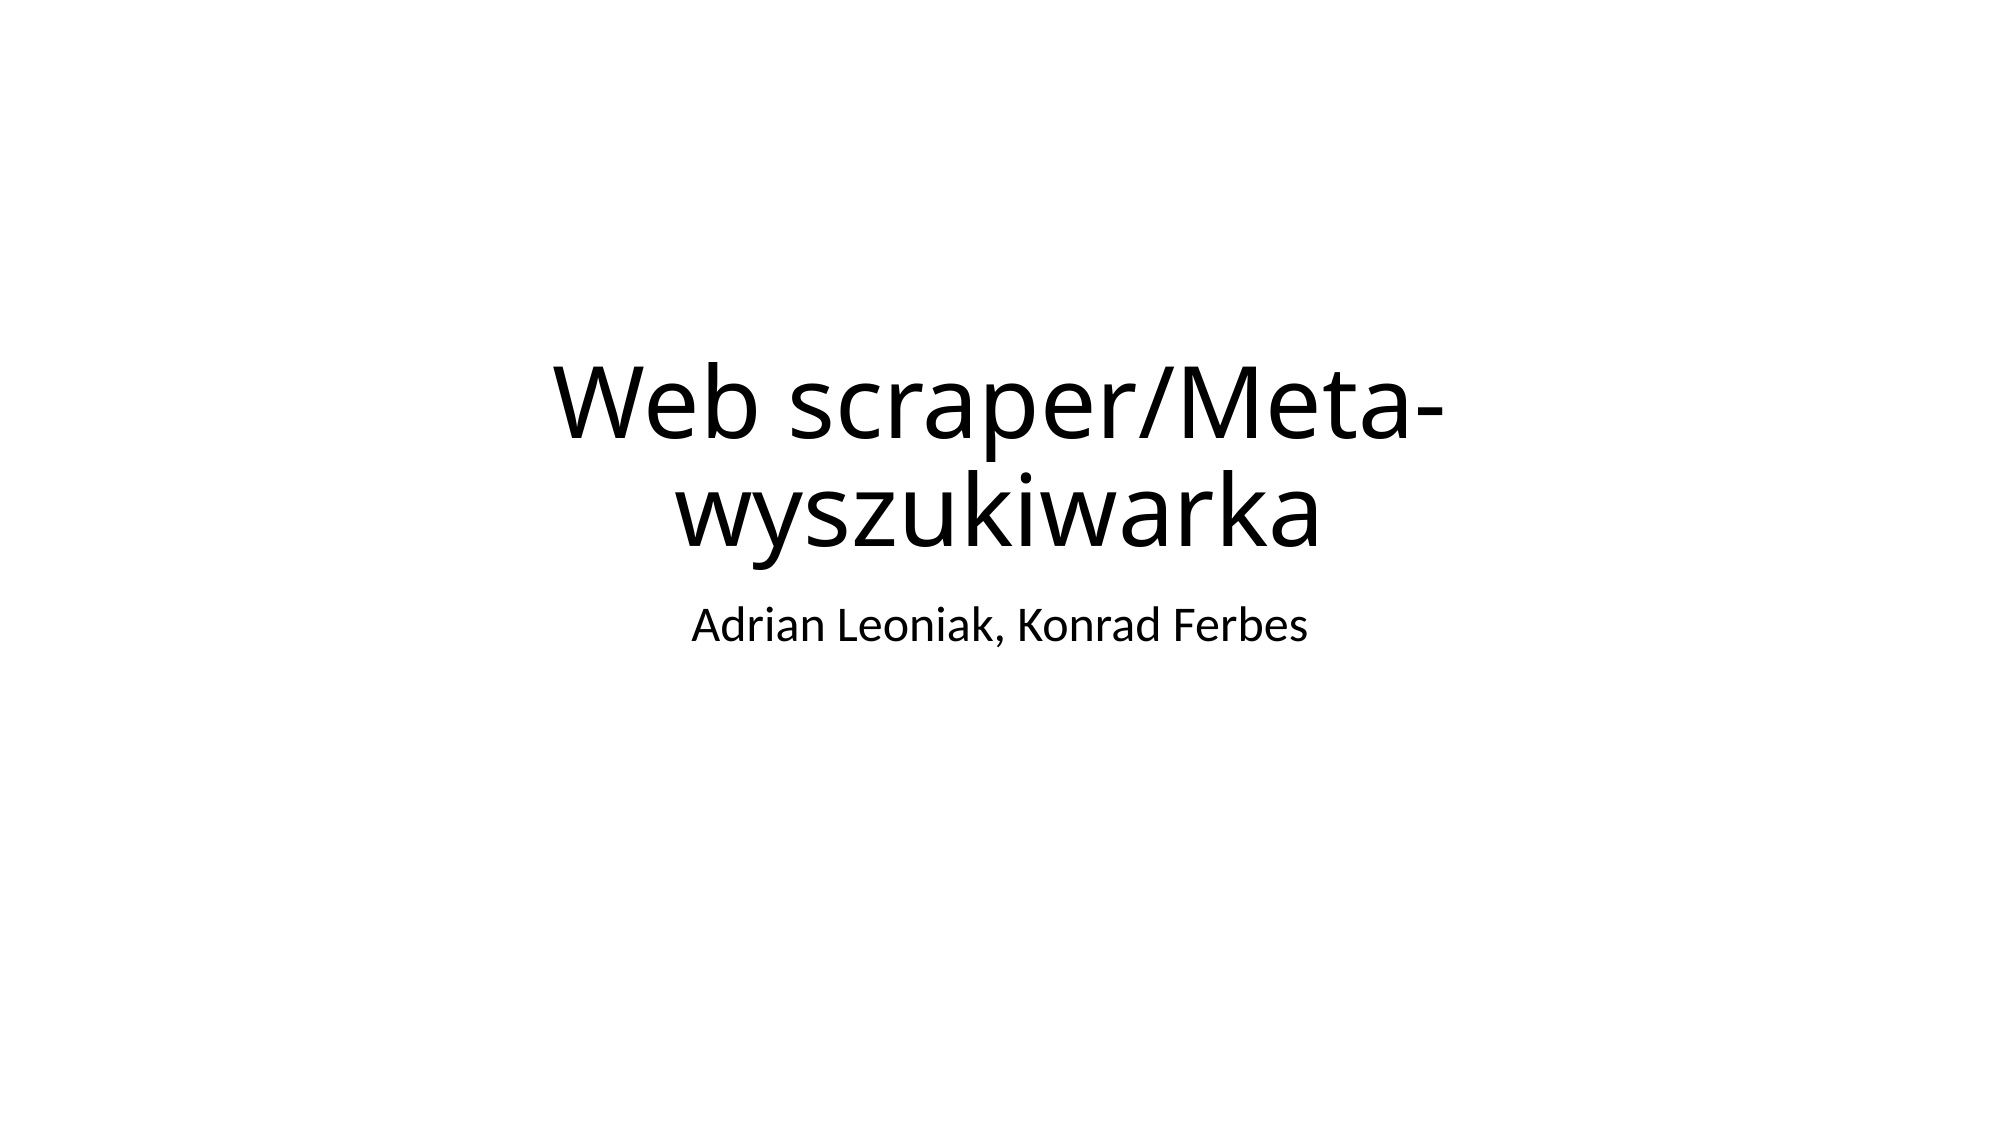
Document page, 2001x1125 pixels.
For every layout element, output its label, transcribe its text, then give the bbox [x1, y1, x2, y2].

title Web scraper/Meta-wyszukiwarka [249, 184, 1750, 576]
subtitle Adrian Leoniak, Konrad Ferbes [249, 590, 1750, 863]
